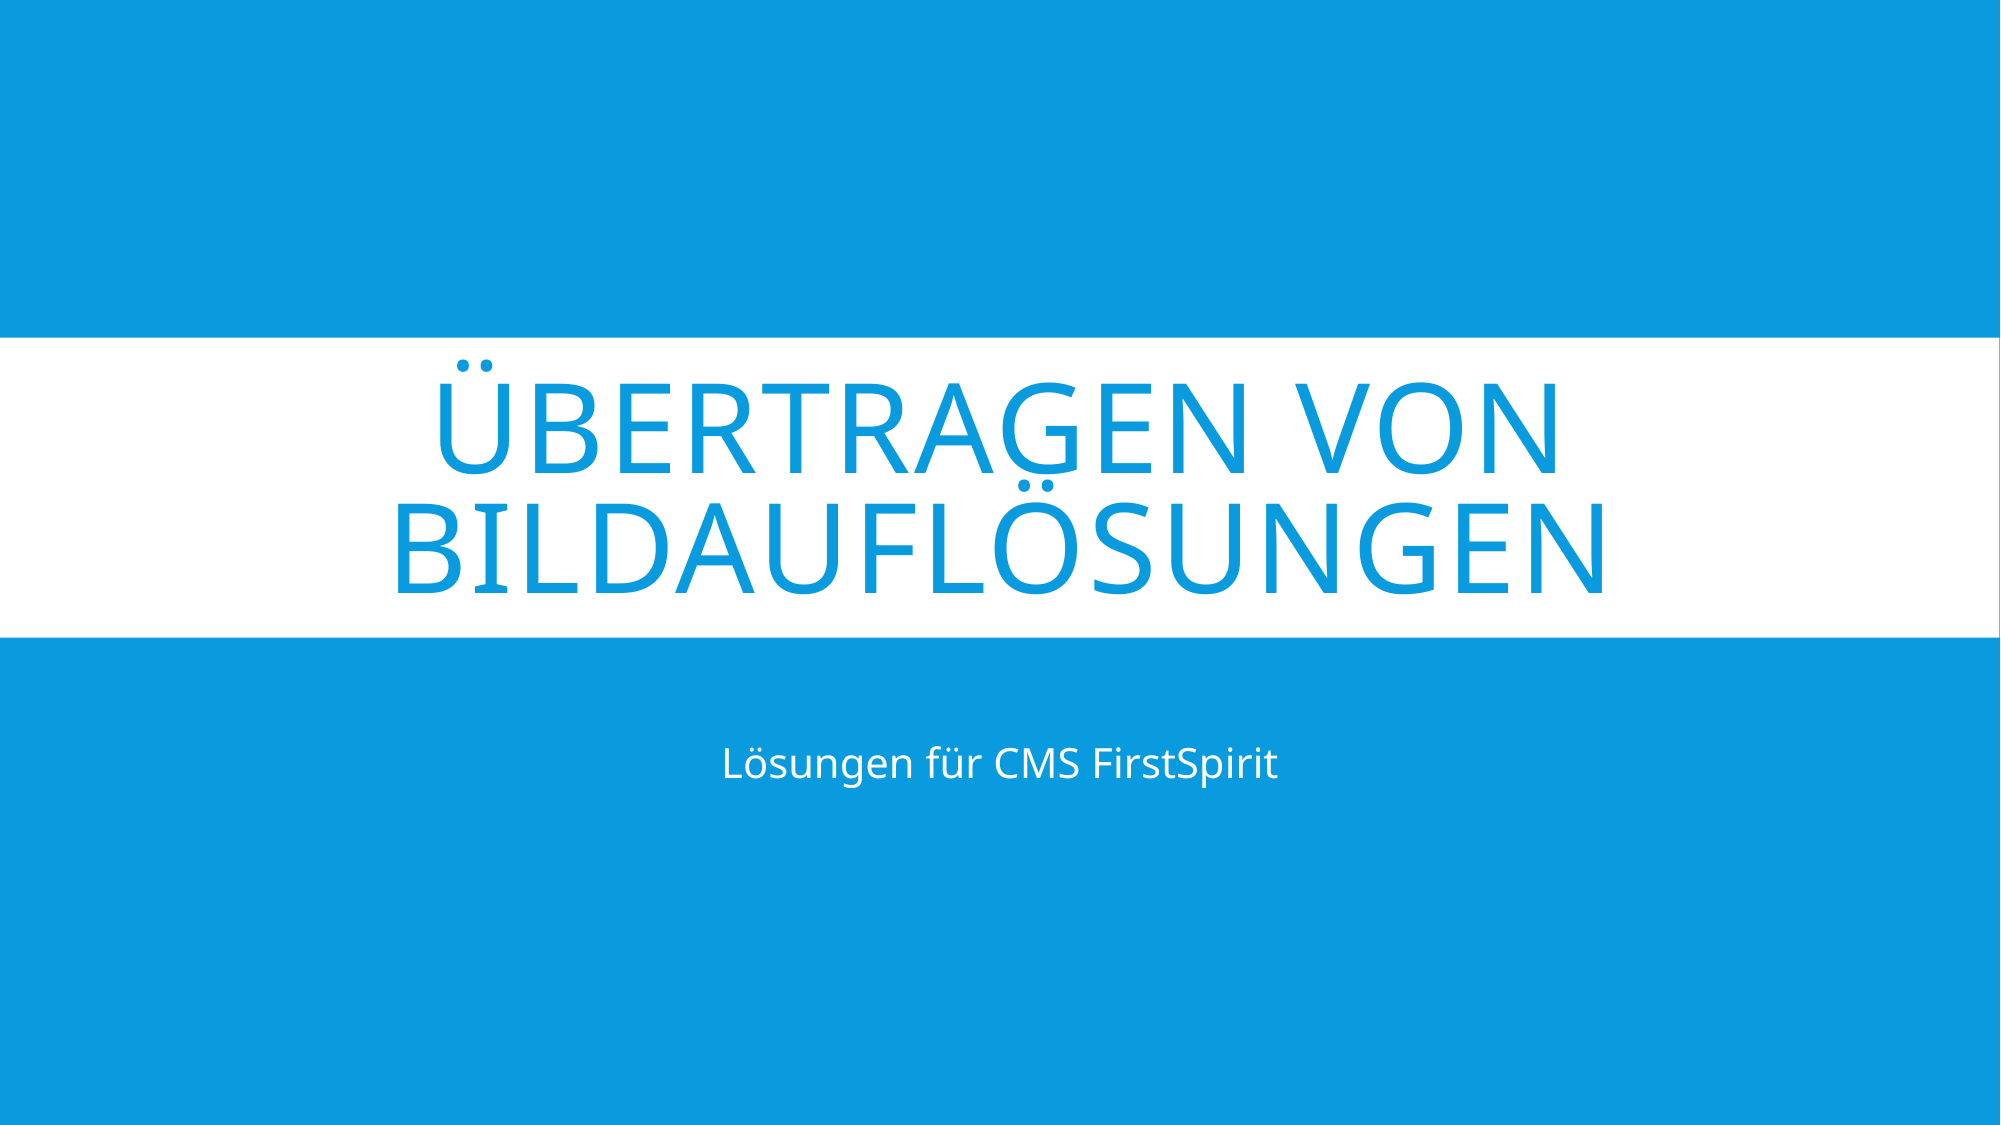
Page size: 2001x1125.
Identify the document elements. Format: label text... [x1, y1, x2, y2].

subtitle Lösungen für CMS FirstSpirit [249, 655, 1750, 871]
title Übertragen von Bildauflösungen [60, 355, 1942, 641]
